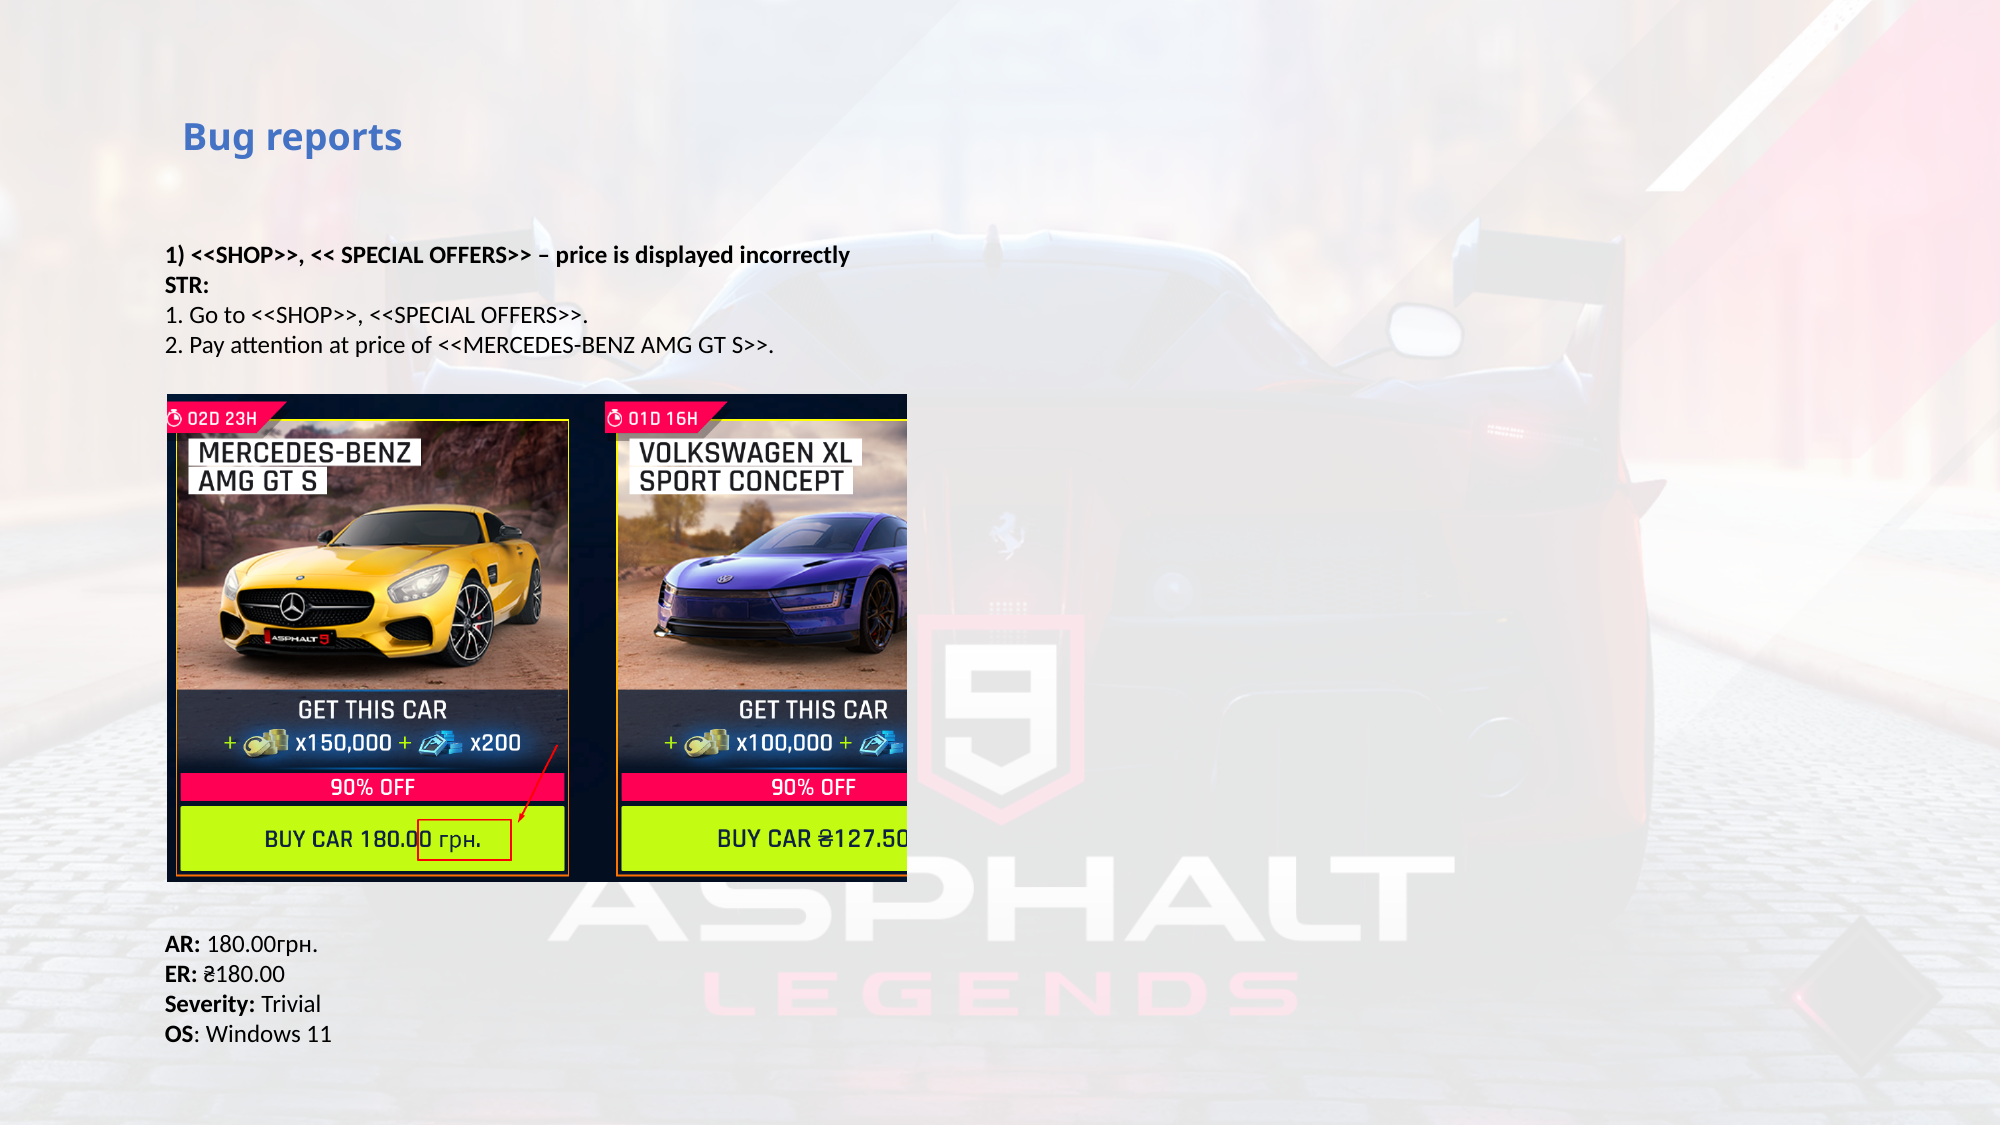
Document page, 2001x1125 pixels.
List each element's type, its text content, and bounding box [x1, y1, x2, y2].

picture [167, 394, 907, 882]
text_box 1) <<SHOP>>, << SPECIAL OFFERS>> – price is displayed incorrectly STR: 1. Go to <<SHOP>>, <<SPECIAL OFFERS>>. 2. Pay attention at price of <<MERCEDES-BENZ AMG GT S>>. AR: 180.00грн. ER: ₴180.00 Severity: Trivial OS: Windows 11 [150, 231, 949, 1085]
text_box Bug reports [167, 105, 1168, 166]
